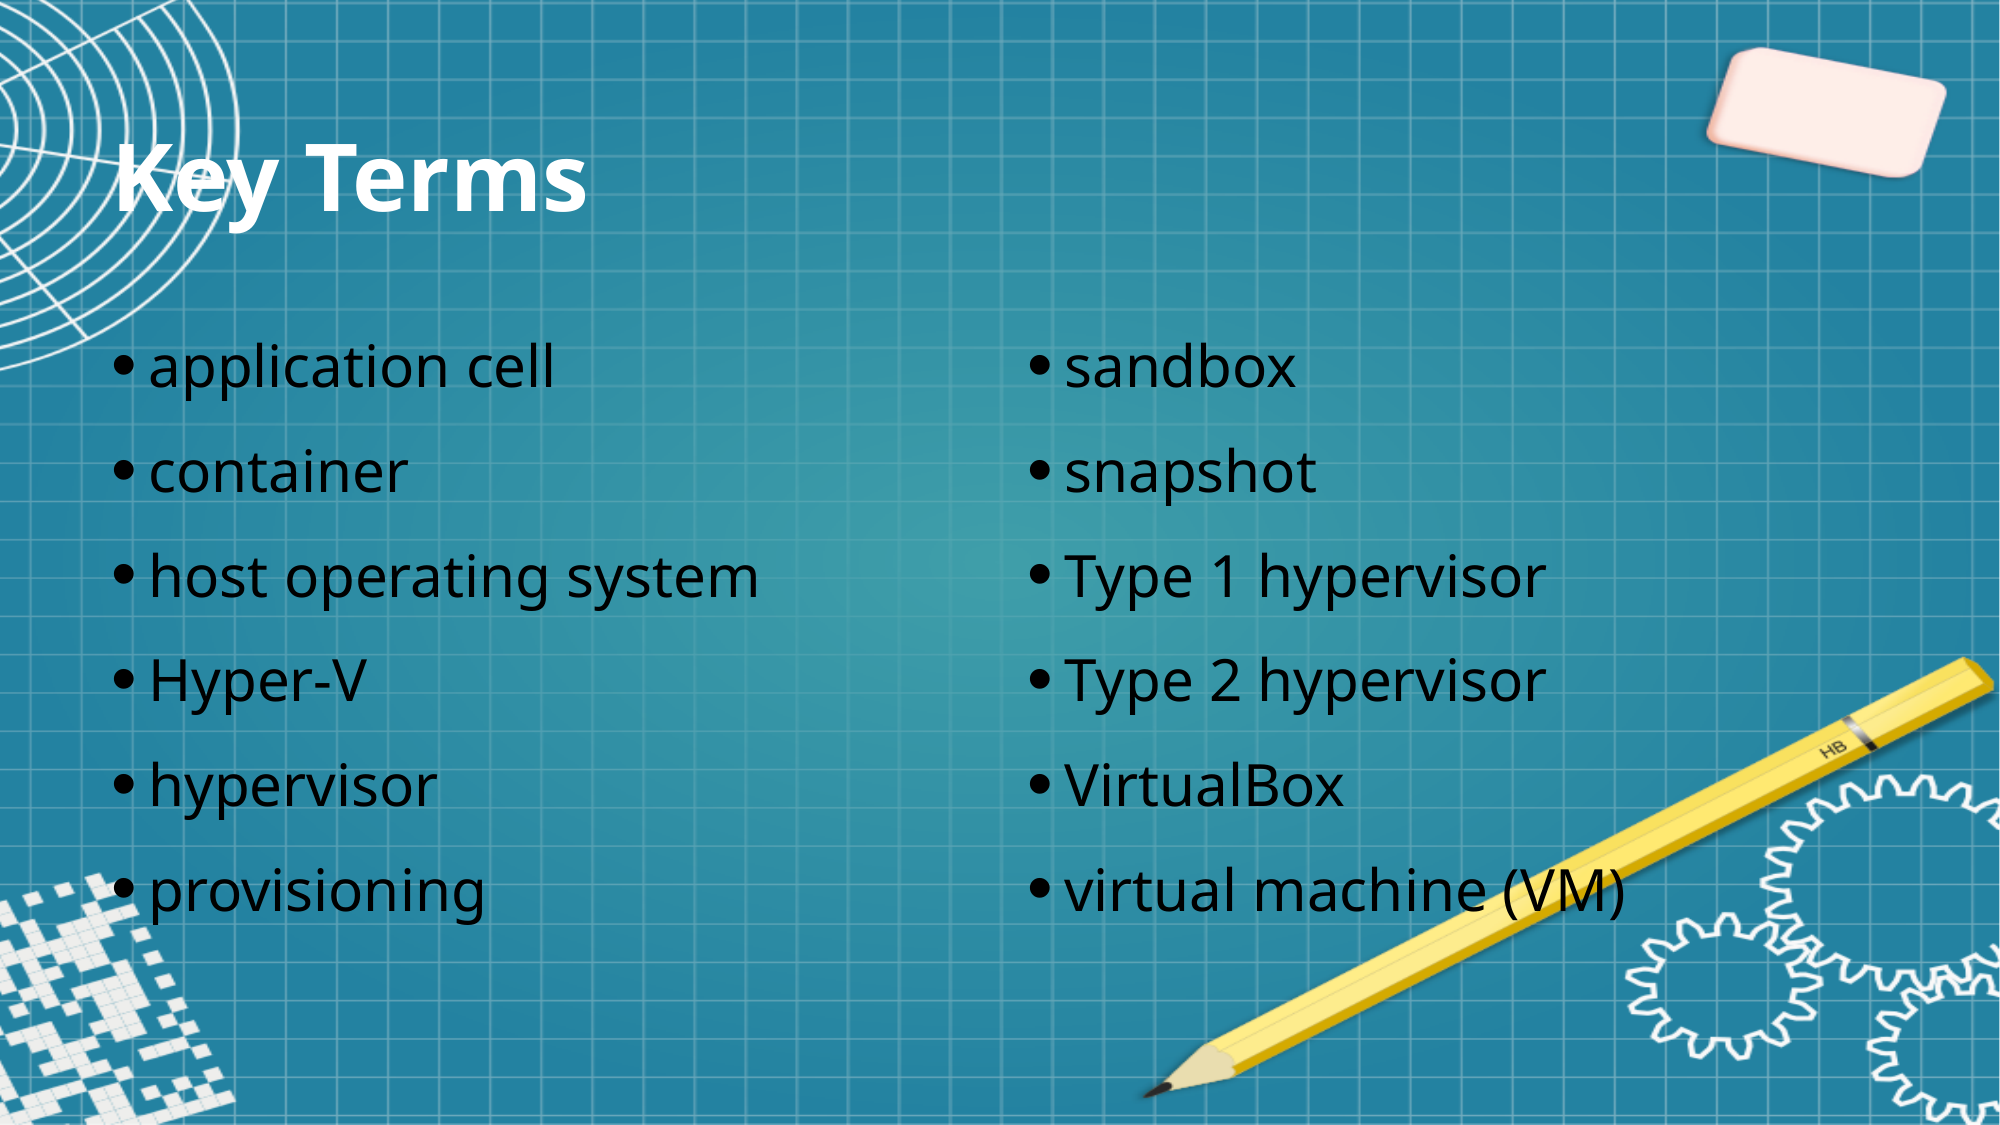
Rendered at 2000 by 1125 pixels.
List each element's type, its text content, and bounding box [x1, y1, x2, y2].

picture [0, 0, 2000, 1125]
text_box sandbox snapshot Type 1 hypervisor Type 2 hypervisor VirtualBox virtual machine (VM) [1012, 308, 1885, 990]
text_box application cell container host operating system Hyper-V hypervisor provisioning [96, 308, 987, 1006]
text_box Key Terms [96, 83, 1176, 239]
